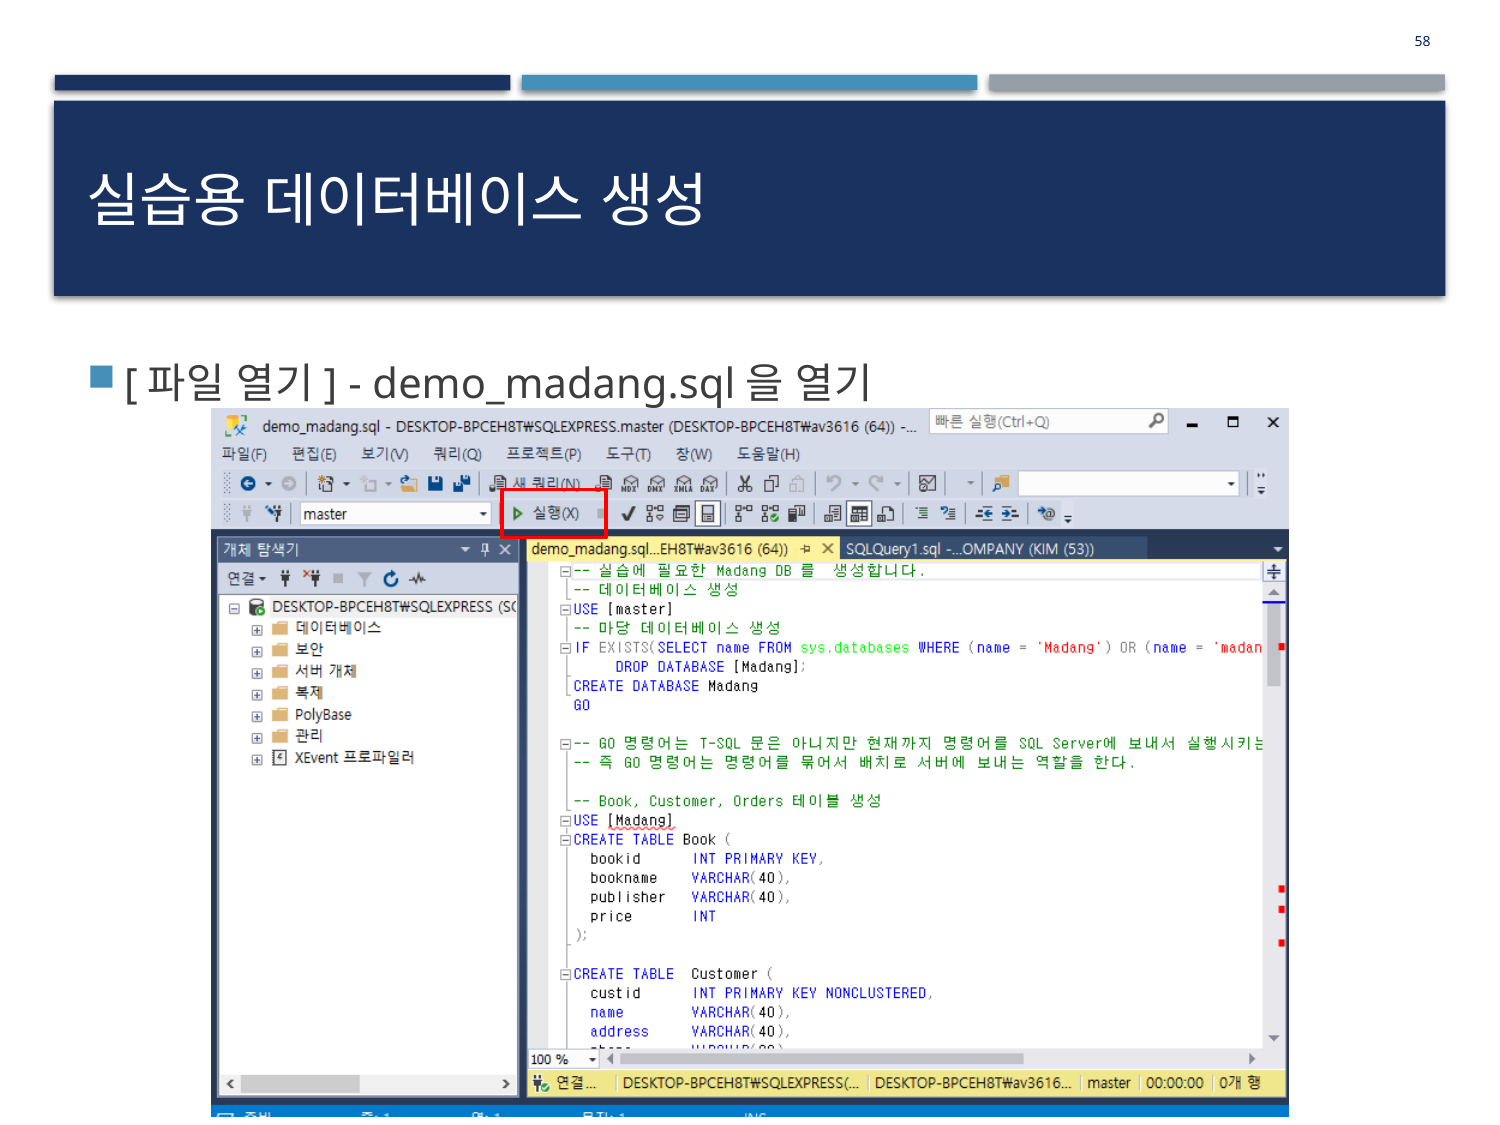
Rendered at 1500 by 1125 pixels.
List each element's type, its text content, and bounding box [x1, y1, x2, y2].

picture [211, 407, 1289, 1118]
list [파일 열기] - demo_madang.sql을 열기 [71, 324, 1429, 1075]
title 실습용 데이터베이스 생성 [71, 115, 1429, 282]
slide_number 58 [1316, 12, 1446, 73]
